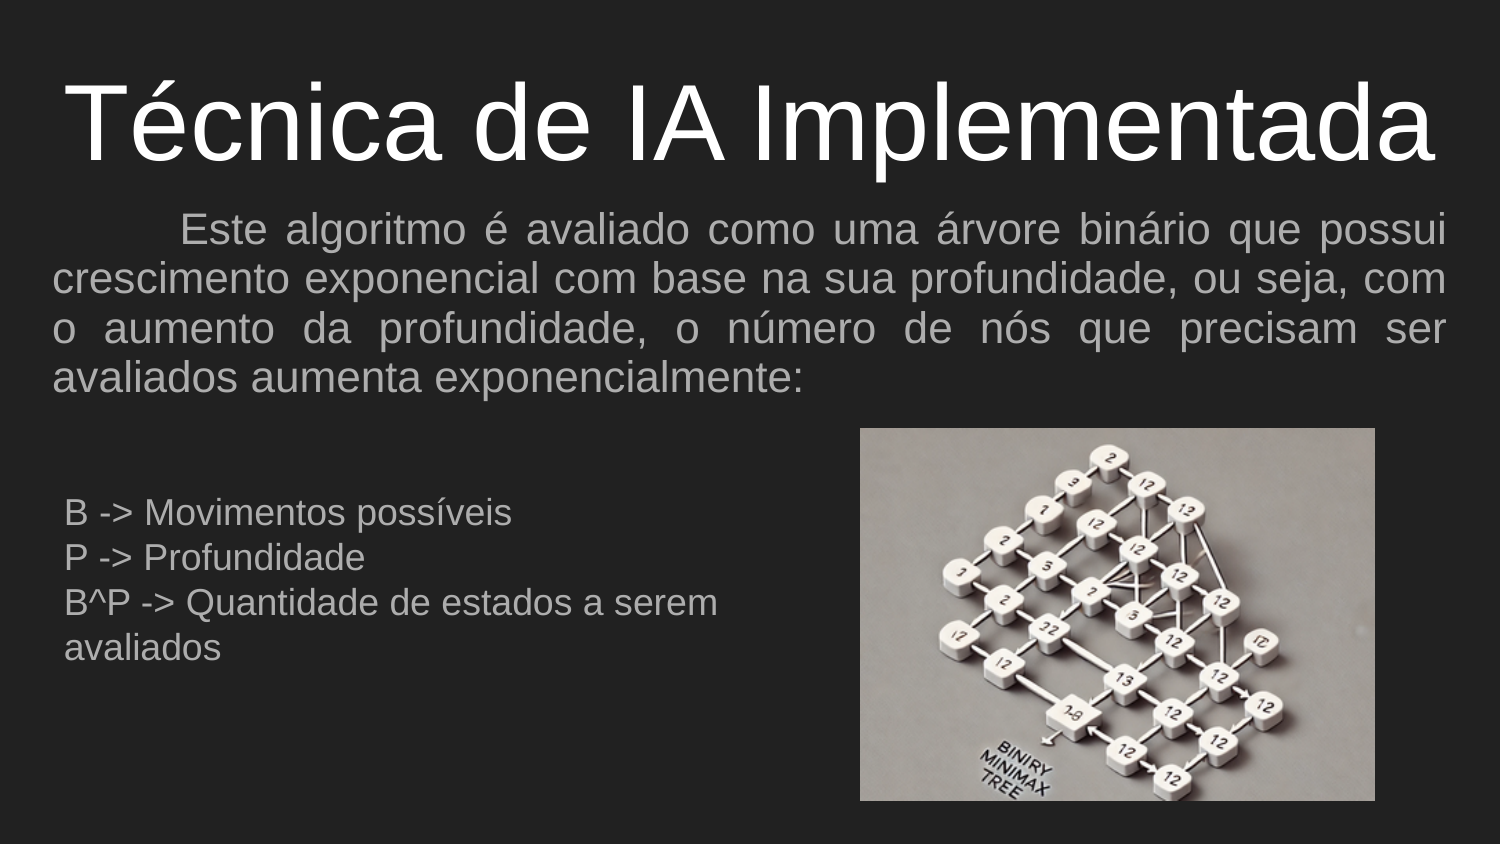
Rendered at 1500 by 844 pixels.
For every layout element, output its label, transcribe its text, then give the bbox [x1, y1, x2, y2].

title Técnica de IA Implementada [0, 0, 1500, 199]
subtitle Este algoritmo é avaliado como uma árvore binário que possui crescimento exponencial com base na sua profundidade, ou seja, com o aumento da profundidade, o número de nós que precisam ser avaliados aumenta exponencialmente: [37, 189, 1463, 422]
picture [860, 428, 1375, 801]
text_box B -> Movimentos possíveis P -> Profundidade B^P -> Quantidade de estados a serem avaliados [48, 472, 737, 683]
